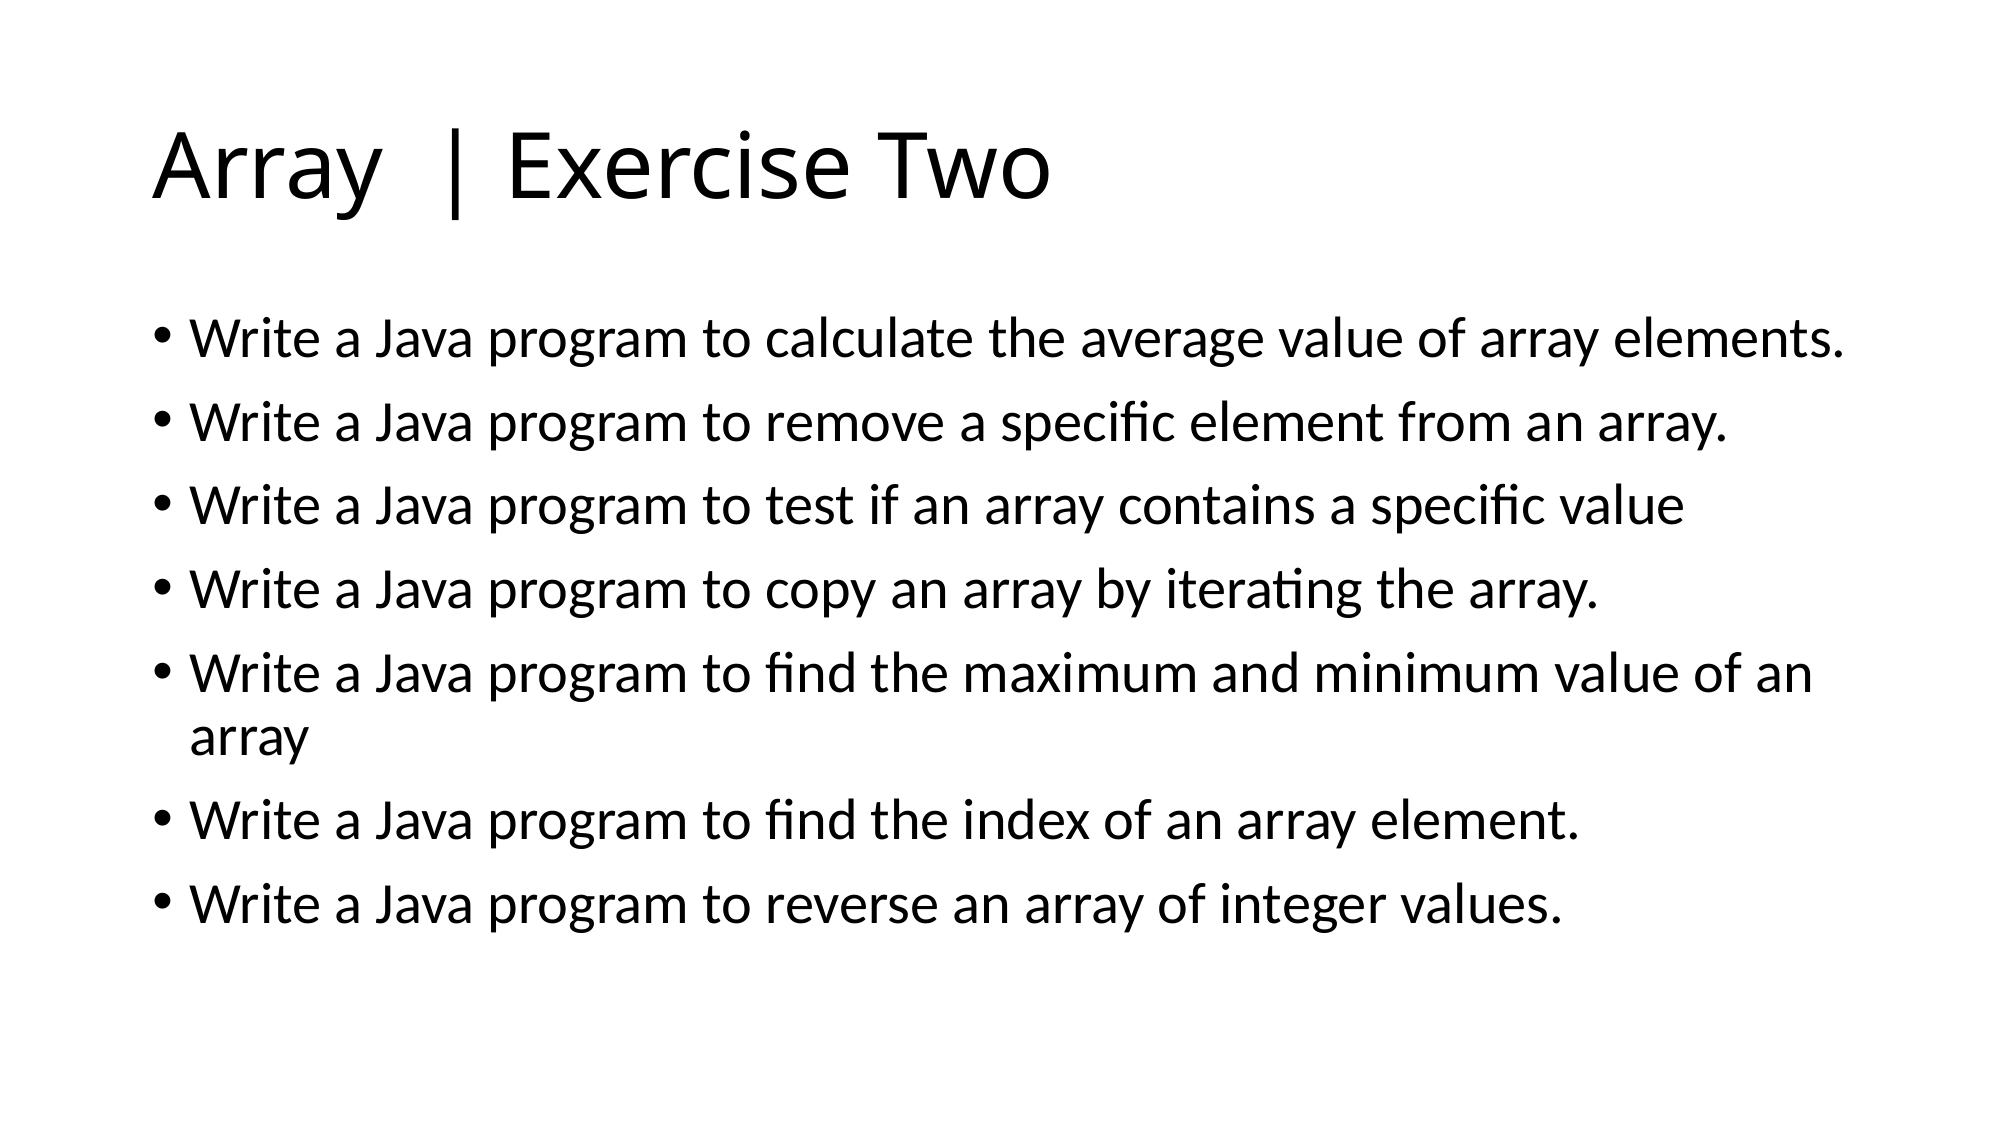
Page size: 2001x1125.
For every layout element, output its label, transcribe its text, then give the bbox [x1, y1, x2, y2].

list Write a Java program to calculate the average value of array elements. Write a Java program to remove a specific element from an array. Write a Java program to test if an array contains a specific value Write a Java program to copy an array by iterating the array. Write a Java program to find the maximum and minimum value of an array Write a Java program to find the index of an array element. Write a Java program to reverse an array of integer values. [137, 299, 1863, 1014]
title Array | Exercise Two [137, 59, 1863, 278]
